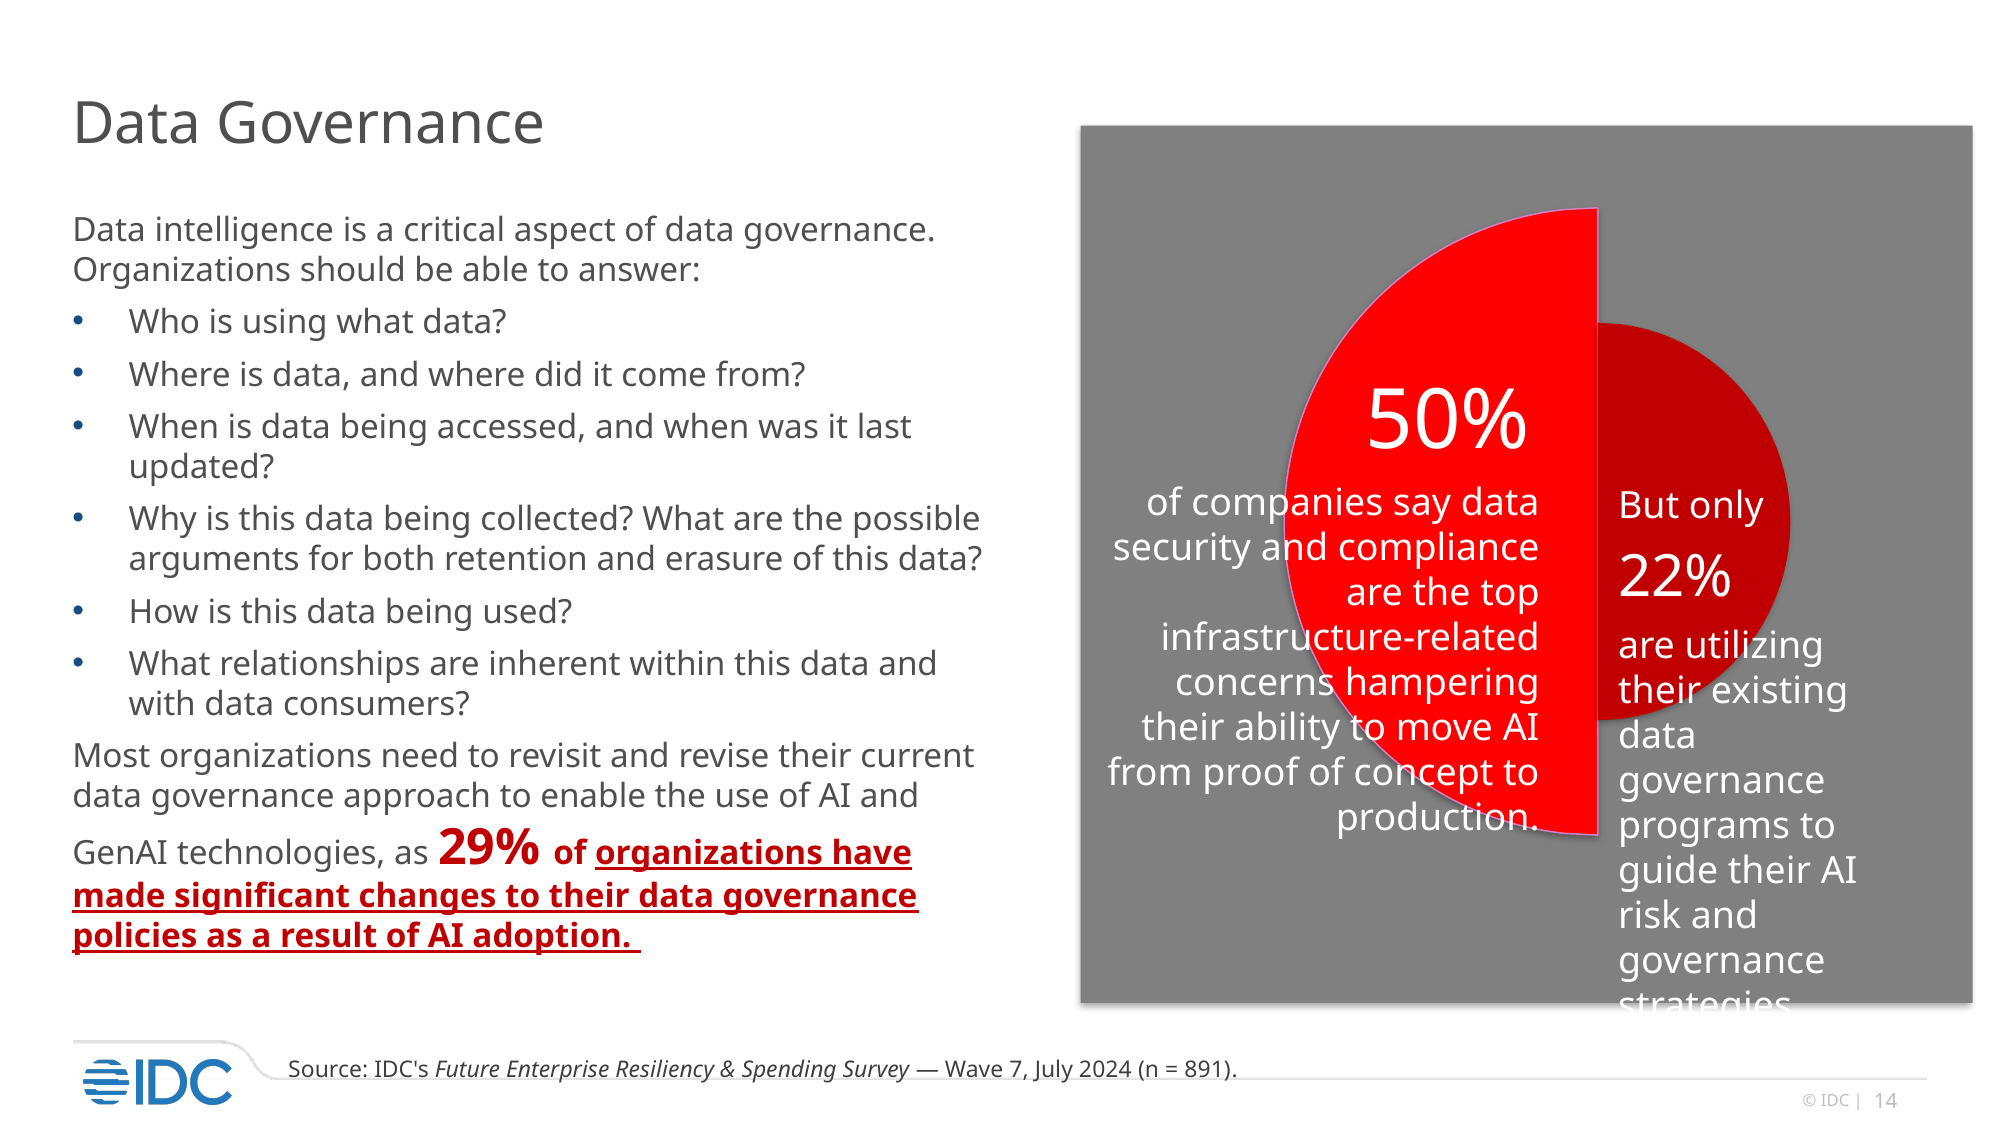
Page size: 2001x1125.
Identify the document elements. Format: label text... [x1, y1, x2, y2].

text_box [1080, 125, 1973, 1004]
text_box But only 22% are utilizing their existing data governance programs to guide their AI risk and governance strategies. [1603, 473, 1928, 1034]
text_box Source: IDC's Future Enterprise Resiliency & Spending Survey — Wave 7, July 2024 (n = 891). [273, 1047, 2000, 1090]
title Data Governance [72, 50, 1927, 190]
text_box 50% of companies say data security and compliance are the top infrastructure-related concerns hampering their ability to move AI from proof of concept to production. [1091, 357, 1555, 845]
picture [73, 1040, 1927, 1105]
text_box [1596, 322, 1786, 722]
text_box [1329, 207, 1599, 836]
list Data intelligence is a critical aspect of data governance. Organizations should be able to answer: Who is using what data? Where is data, and where did it come from? When is data being accessed, and when was it last updated? Why is this data being collected? What are the possible arguments for both retention and erasure of this data? How is this data being used? What relationships are inherent within this data and with data consumers? Most organizations need to revisit and revise their current data governance approach to enable the use of AI and GenAI technologies, as 29% of organizations have made significant changes to their data governance policies as a result of AI adoption. [72, 207, 1000, 787]
